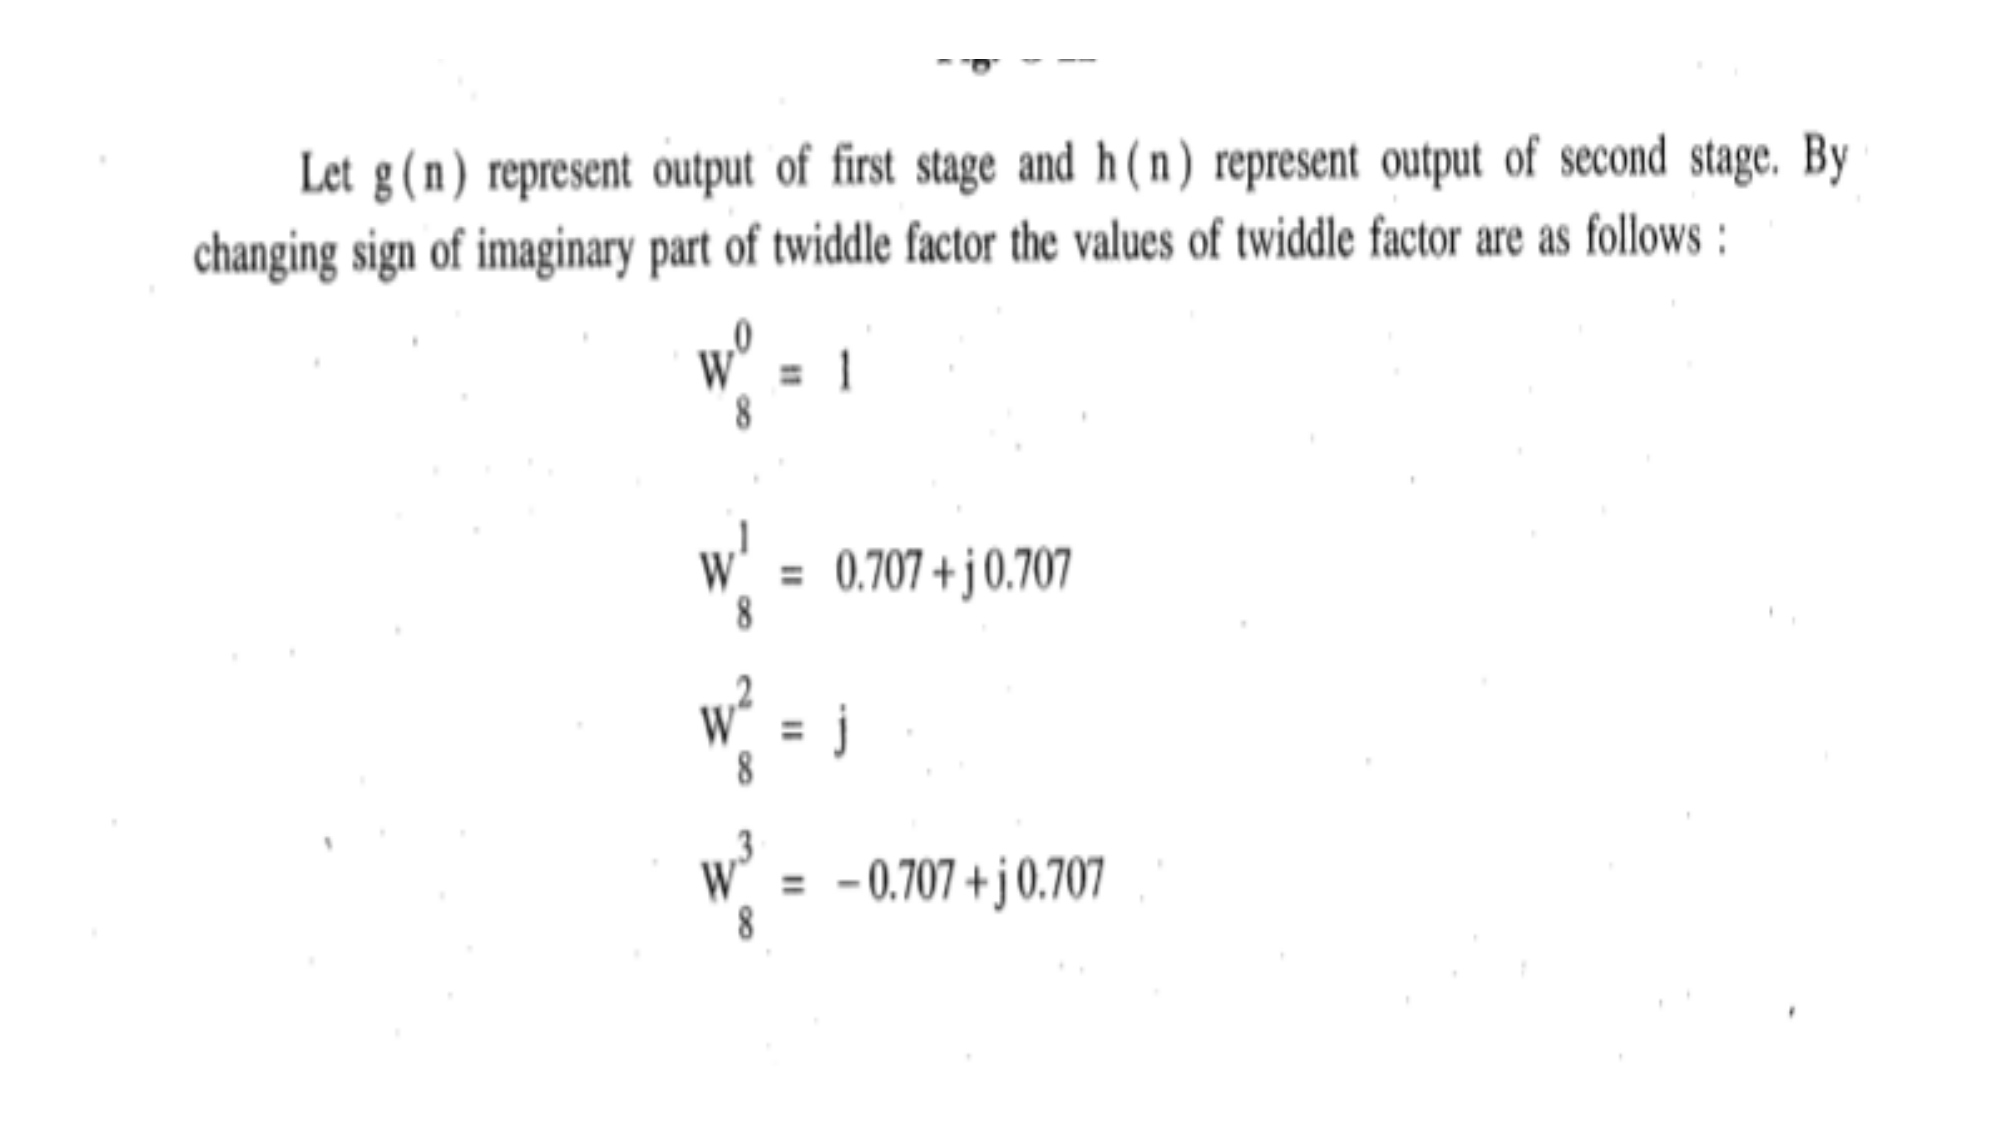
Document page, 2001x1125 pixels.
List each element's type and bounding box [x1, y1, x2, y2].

list [90, 59, 1916, 1066]
